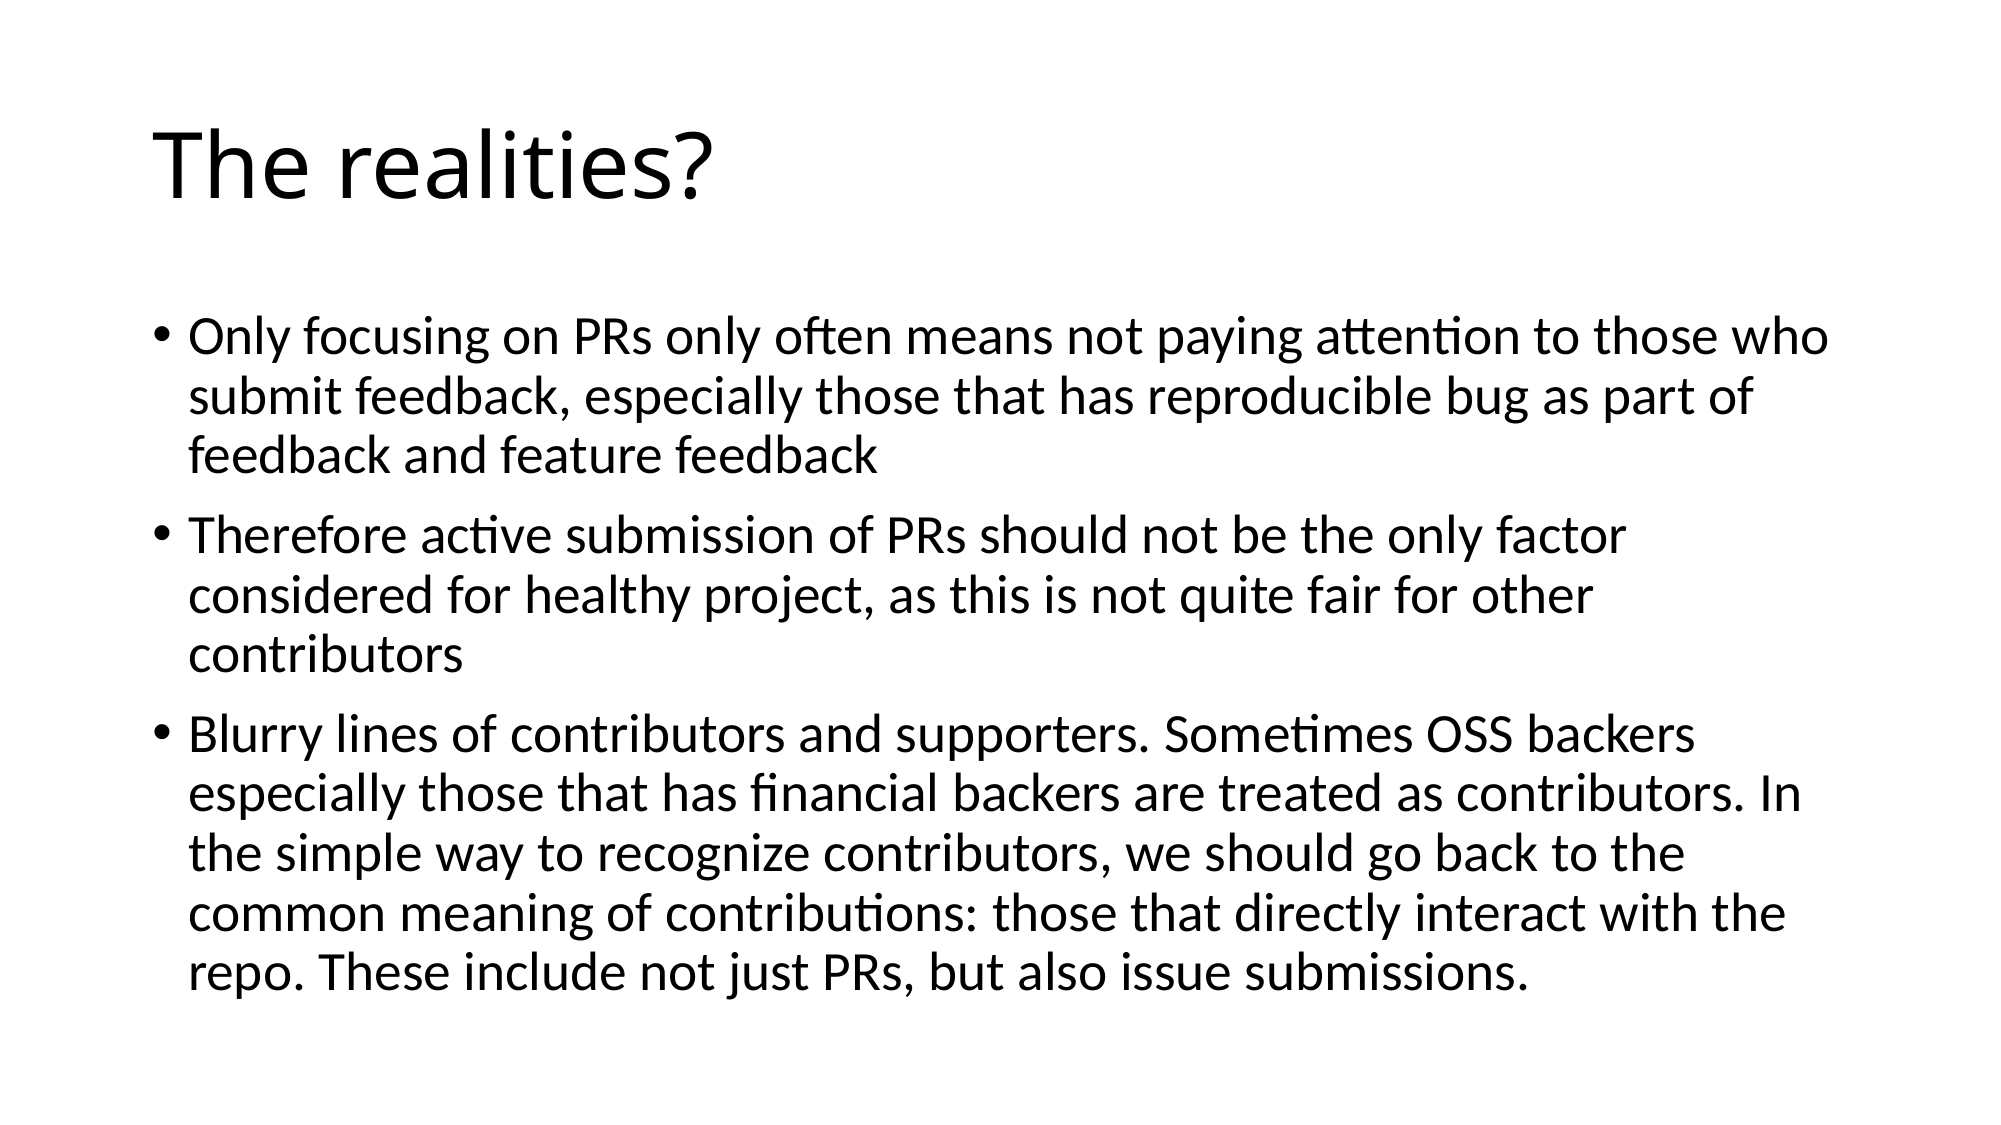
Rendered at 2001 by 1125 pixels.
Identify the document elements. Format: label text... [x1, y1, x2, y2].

title The realities? [137, 59, 1863, 278]
list Only focusing on PRs only often means not paying attention to those who submit feedback, especially those that has reproducible bug as part of feedback and feature feedback Therefore active submission of PRs should not be the only factor considered for healthy project, as this is not quite fair for other contributors Blurry lines of contributors and supporters. Sometimes OSS backers especially those that has financial backers are treated as contributors. In the simple way to recognize contributors, we should go back to the common meaning of contributions: those that directly interact with the repo. These include not just PRs, but also issue submissions. [137, 299, 1863, 1014]
